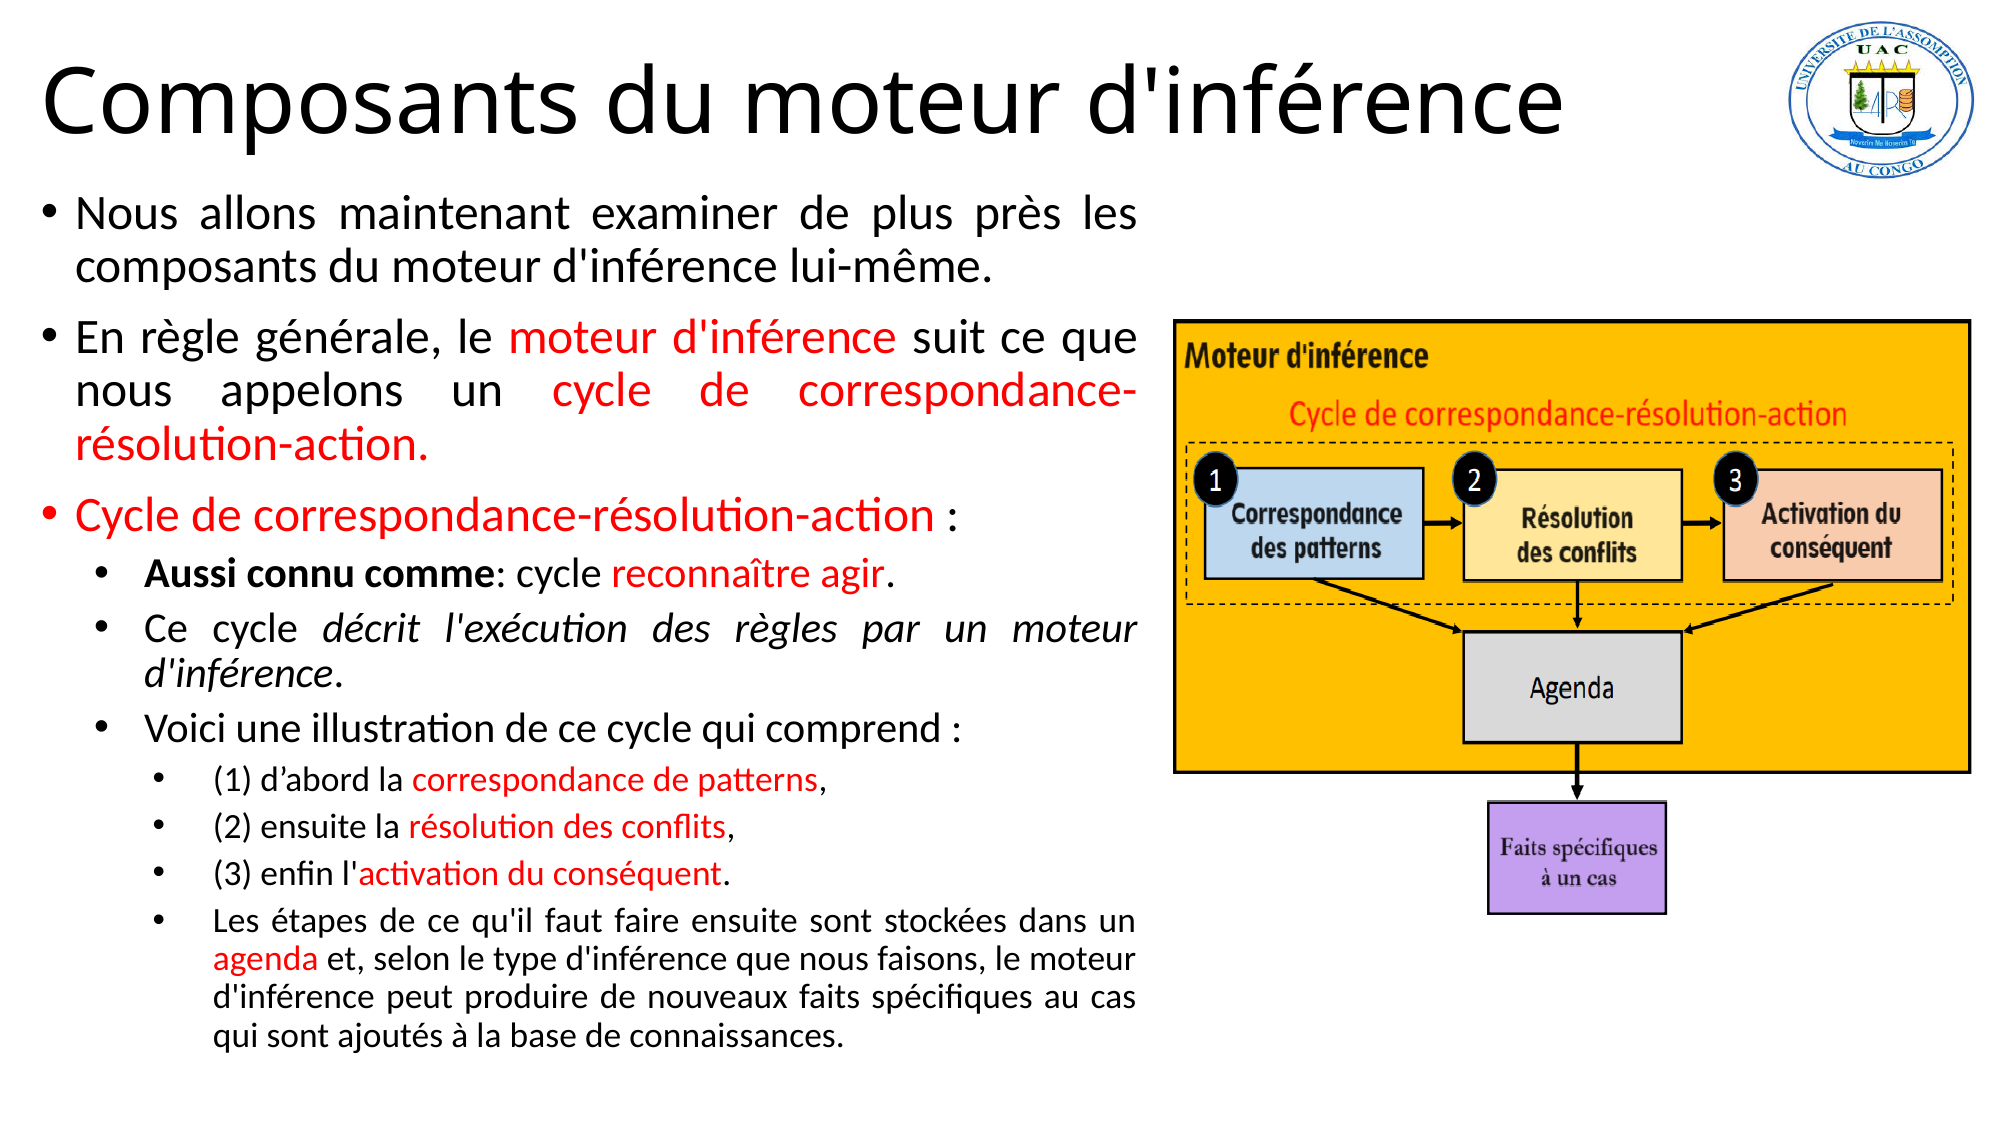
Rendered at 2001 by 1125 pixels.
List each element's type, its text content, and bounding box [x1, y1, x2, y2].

picture [1784, 15, 1982, 184]
title Composants du moteur d'inférence [25, 39, 1751, 170]
list Nous allons maintenant examiner de plus près les composants du moteur d'inférence lui-même. En règle générale, le moteur d'inférence suit ce que nous appelons un cycle de correspondance-résolution-action. Cycle de correspondance-résolution-action : Aussi connu comme: cycle reconnaître agir. Ce cycle décrit l'exécution des règles par un moteur d'inférence. Voici une illustration de ce cycle qui comprend : (1) d’abord la correspondance de patterns, (2) ensuite la résolution des conflits, (3) enfin l'activation du conséquent. Les étapes de ce qu'il faut faire ensuite sont stockées dans un agenda et, selon le type d'inférence que nous faisons, le moteur d'inférence peut produire de nouveaux faits spécifiques au cas qui sont ajoutés à la base de connaissances. [25, 178, 1153, 1068]
picture [1169, 312, 1975, 920]
